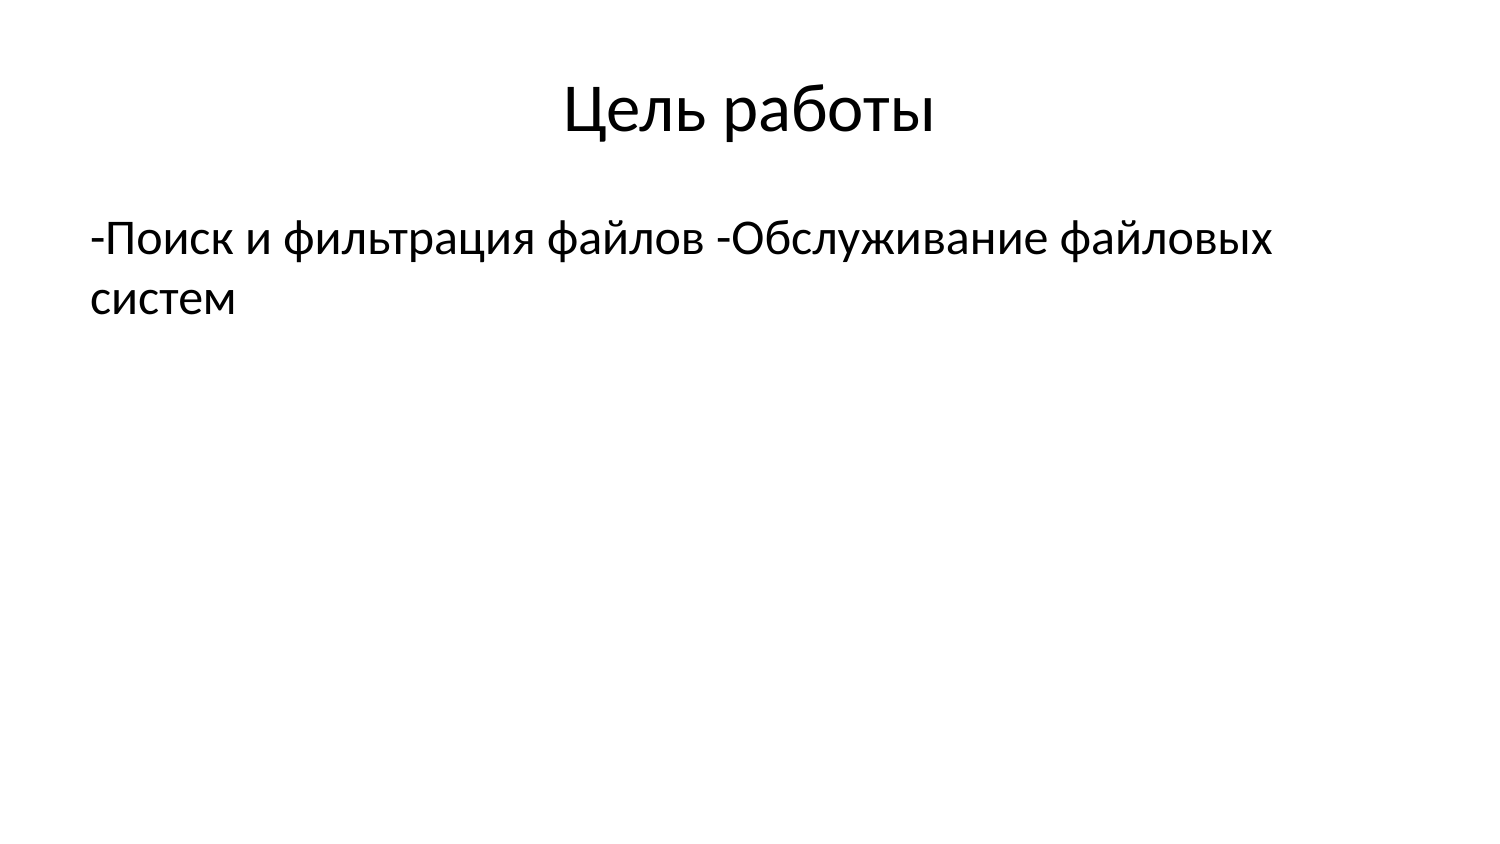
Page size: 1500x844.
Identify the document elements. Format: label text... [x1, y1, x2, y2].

list -Поиск и фильтрация файлов -Обслуживание файловых систем [75, 196, 1425, 754]
title Цель работы [75, 33, 1425, 175]
